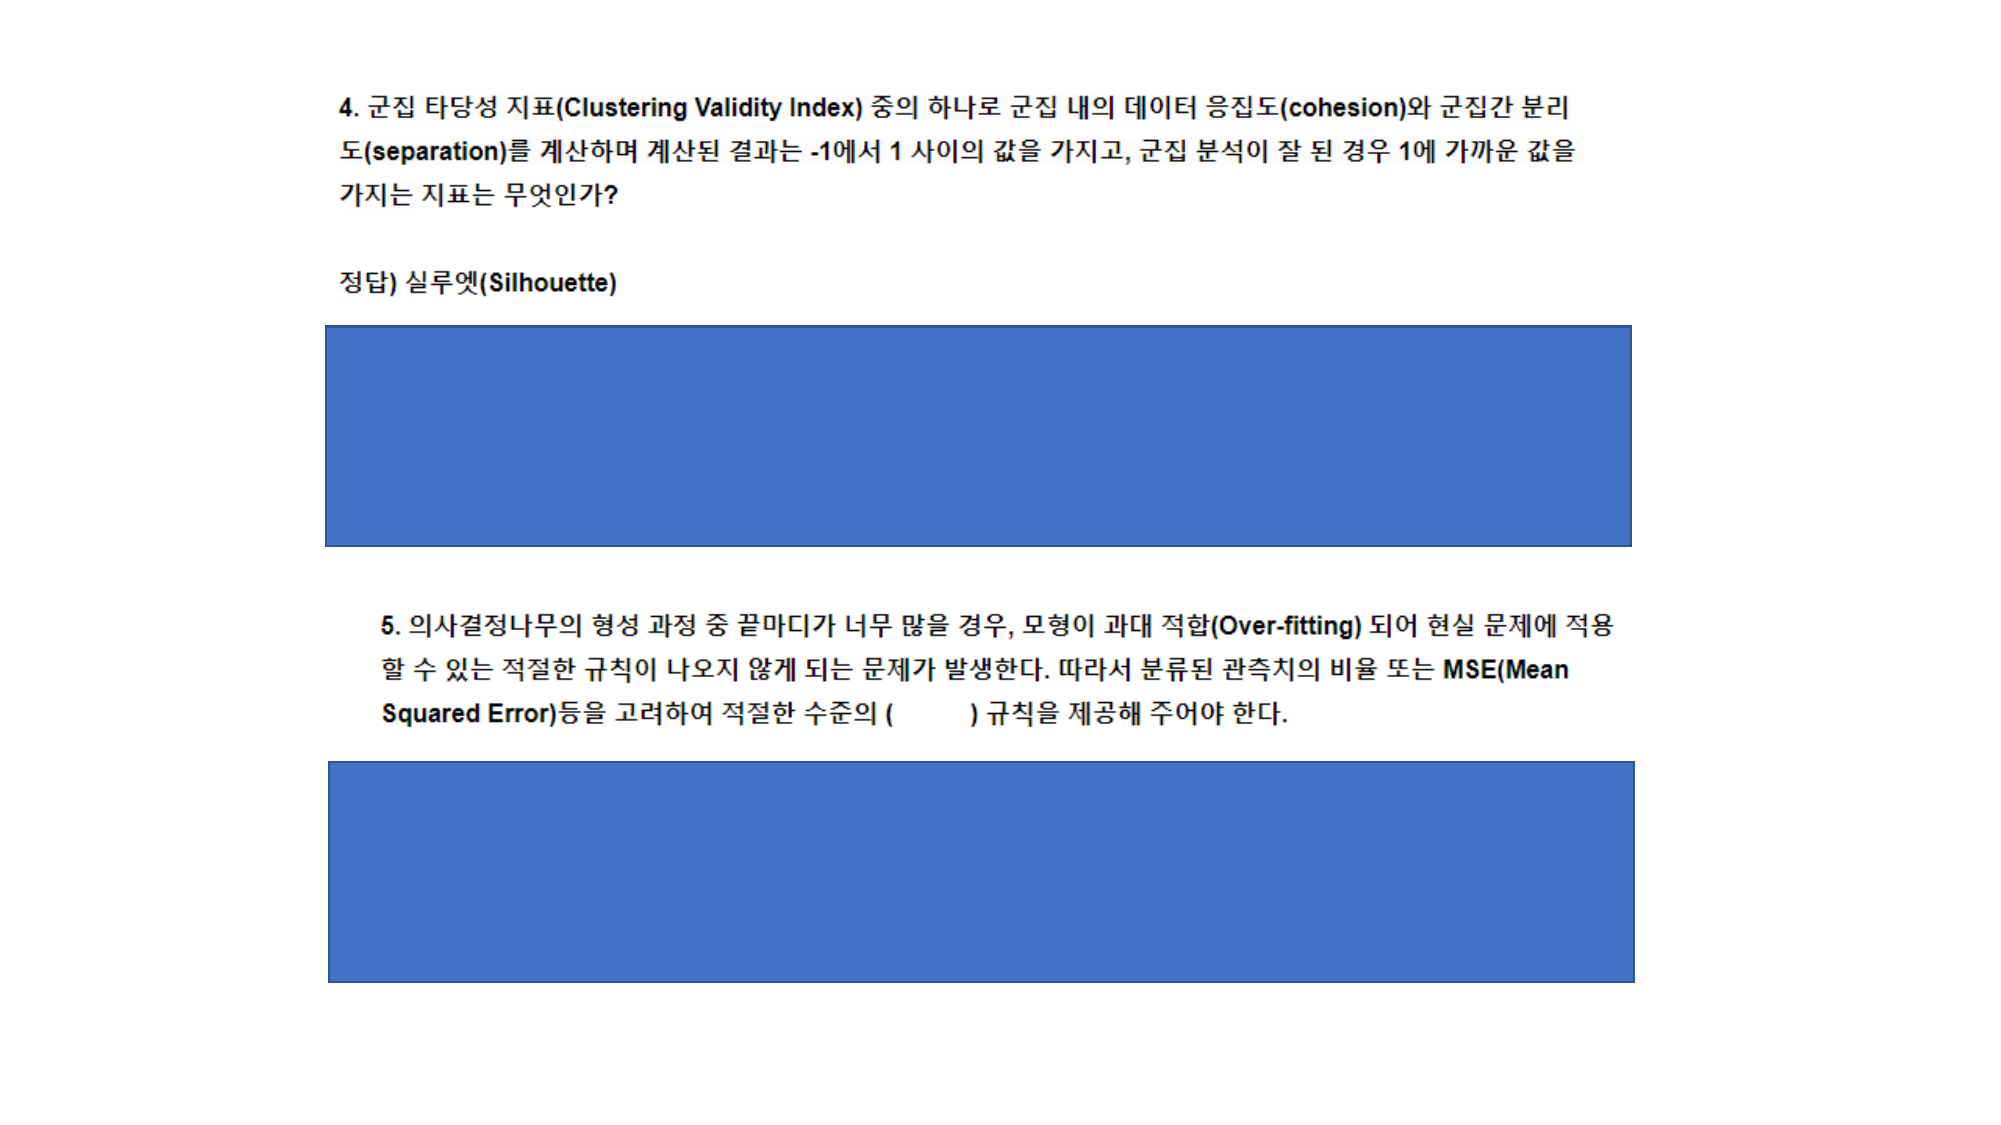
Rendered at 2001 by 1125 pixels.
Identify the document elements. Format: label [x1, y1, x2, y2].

text_box [328, 761, 1635, 983]
text_box [325, 325, 1632, 547]
picture [365, 594, 1635, 959]
picture [325, 79, 1598, 531]
